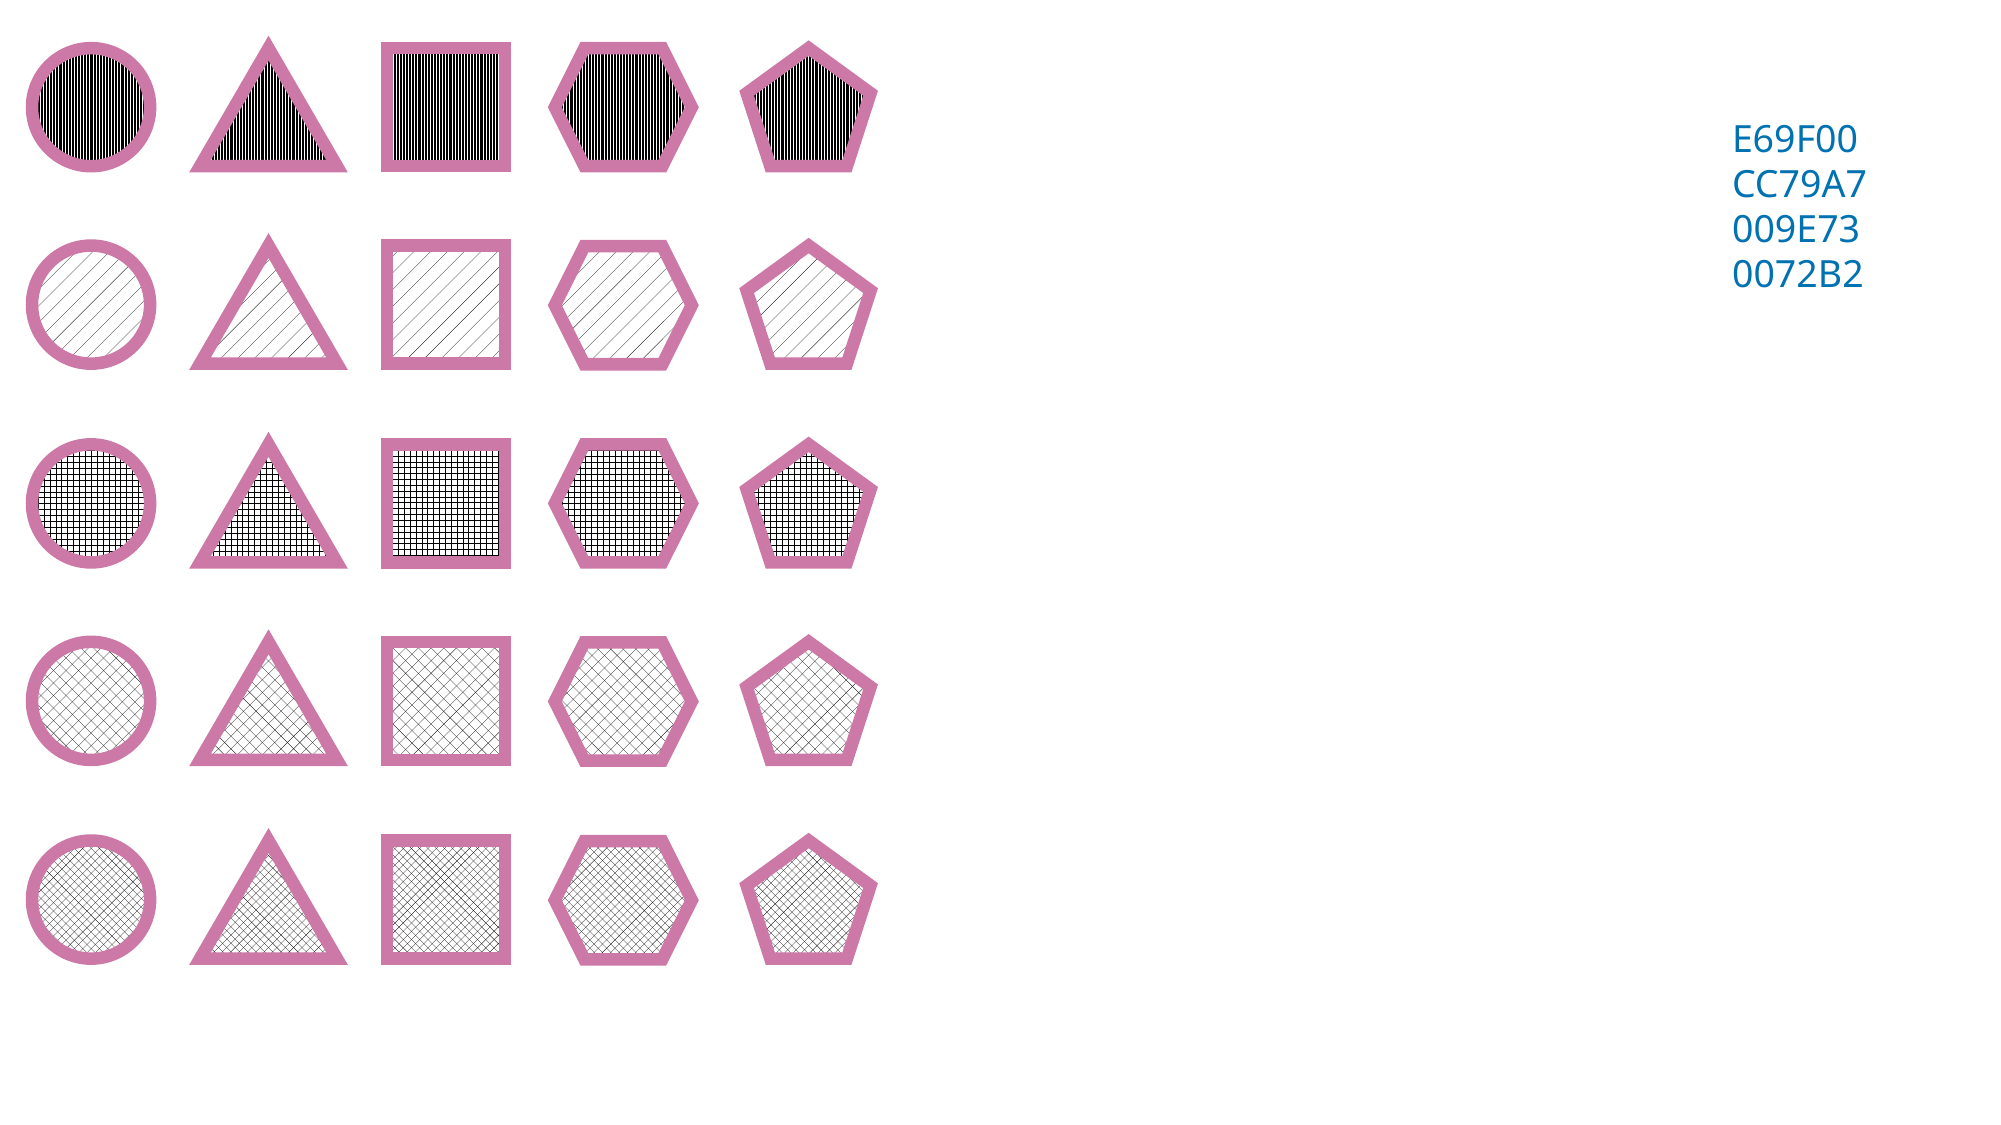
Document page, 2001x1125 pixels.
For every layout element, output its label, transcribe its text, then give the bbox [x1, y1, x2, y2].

text_box [385, 47, 506, 168]
text_box [30, 640, 152, 762]
text_box [30, 442, 152, 565]
text_box [30, 243, 152, 366]
text_box [197, 638, 340, 762]
text_box [744, 838, 873, 961]
text_box [385, 839, 506, 960]
text_box [30, 838, 152, 961]
text_box [553, 640, 694, 763]
text_box [385, 244, 506, 365]
text_box [30, 46, 152, 168]
text_box [553, 46, 694, 168]
text_box E69F00 CC79A7 009E73 0072B2 [1717, 107, 1883, 303]
text_box [553, 839, 694, 961]
text_box [385, 443, 506, 564]
text_box [553, 244, 694, 366]
text_box [385, 640, 506, 761]
text_box [744, 442, 873, 564]
text_box [744, 243, 873, 366]
text_box [197, 45, 340, 168]
text_box [553, 442, 694, 564]
text_box [744, 639, 873, 762]
text_box [197, 837, 340, 961]
text_box [197, 441, 340, 565]
text_box [744, 46, 873, 168]
text_box [197, 242, 340, 366]
